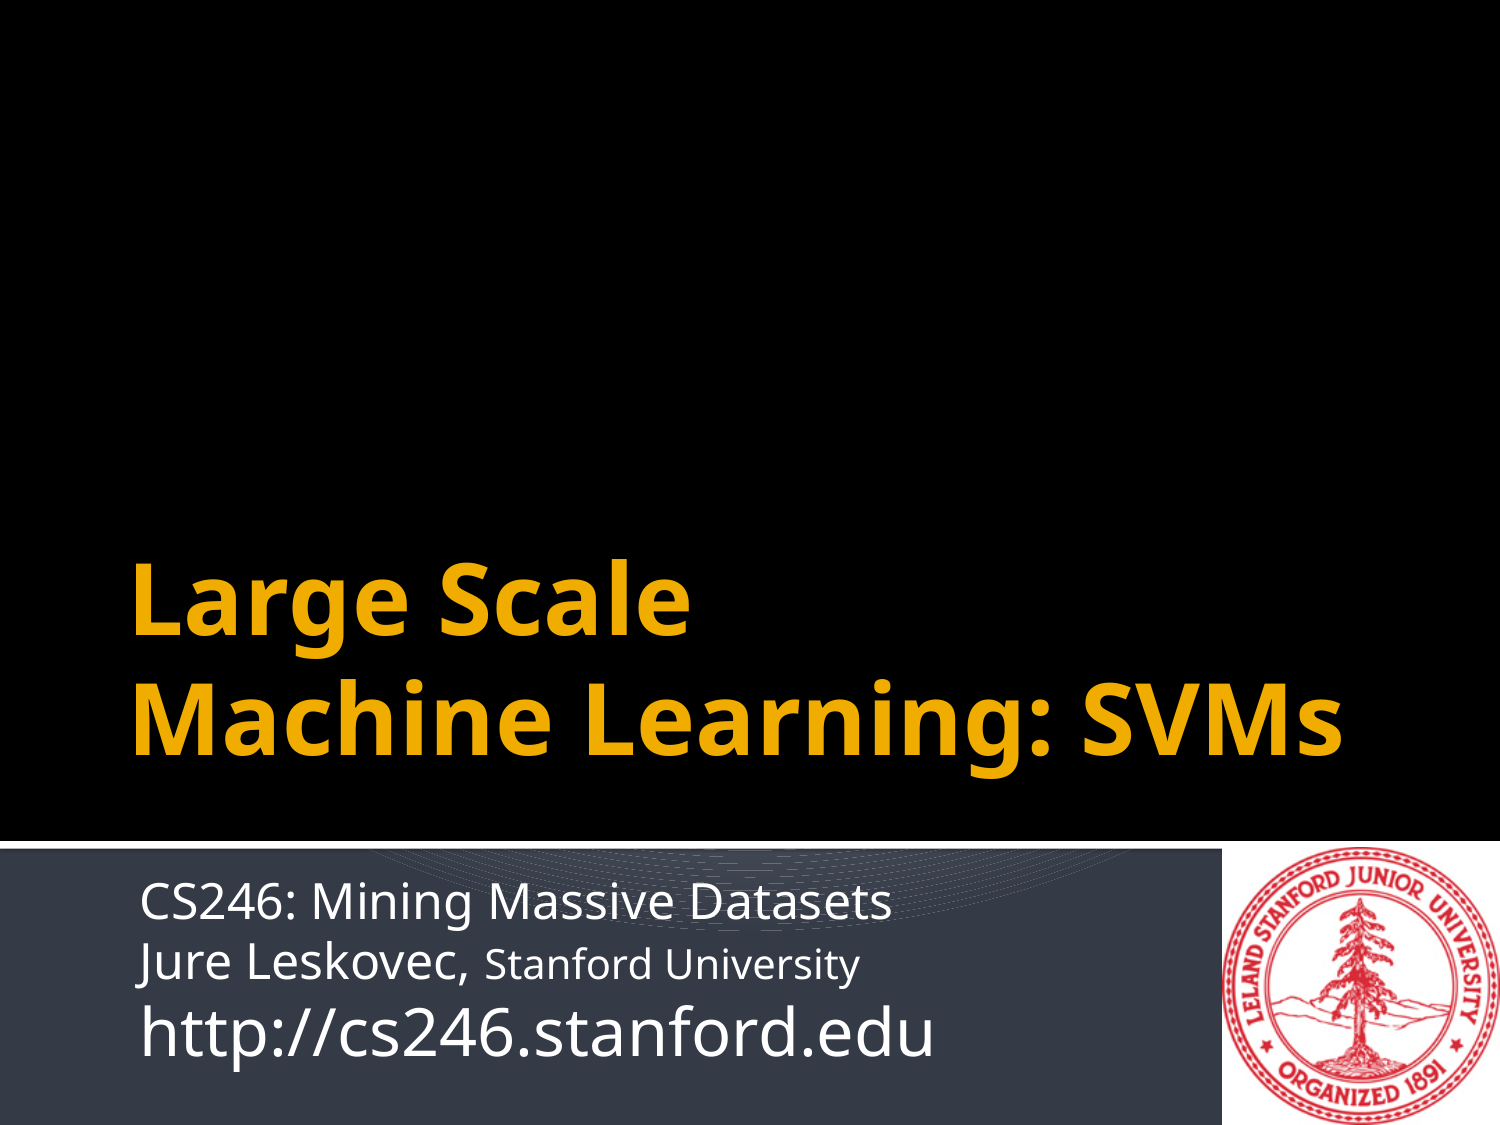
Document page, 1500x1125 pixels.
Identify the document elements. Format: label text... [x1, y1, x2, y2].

text_box CS246: Mining Massive Datasets Jure Leskovec, Stanford University http://cs246.stanford.edu [125, 862, 1216, 1078]
title Large Scale Machine Learning: SVMs [112, 187, 1438, 775]
picture [1222, 847, 1500, 1125]
